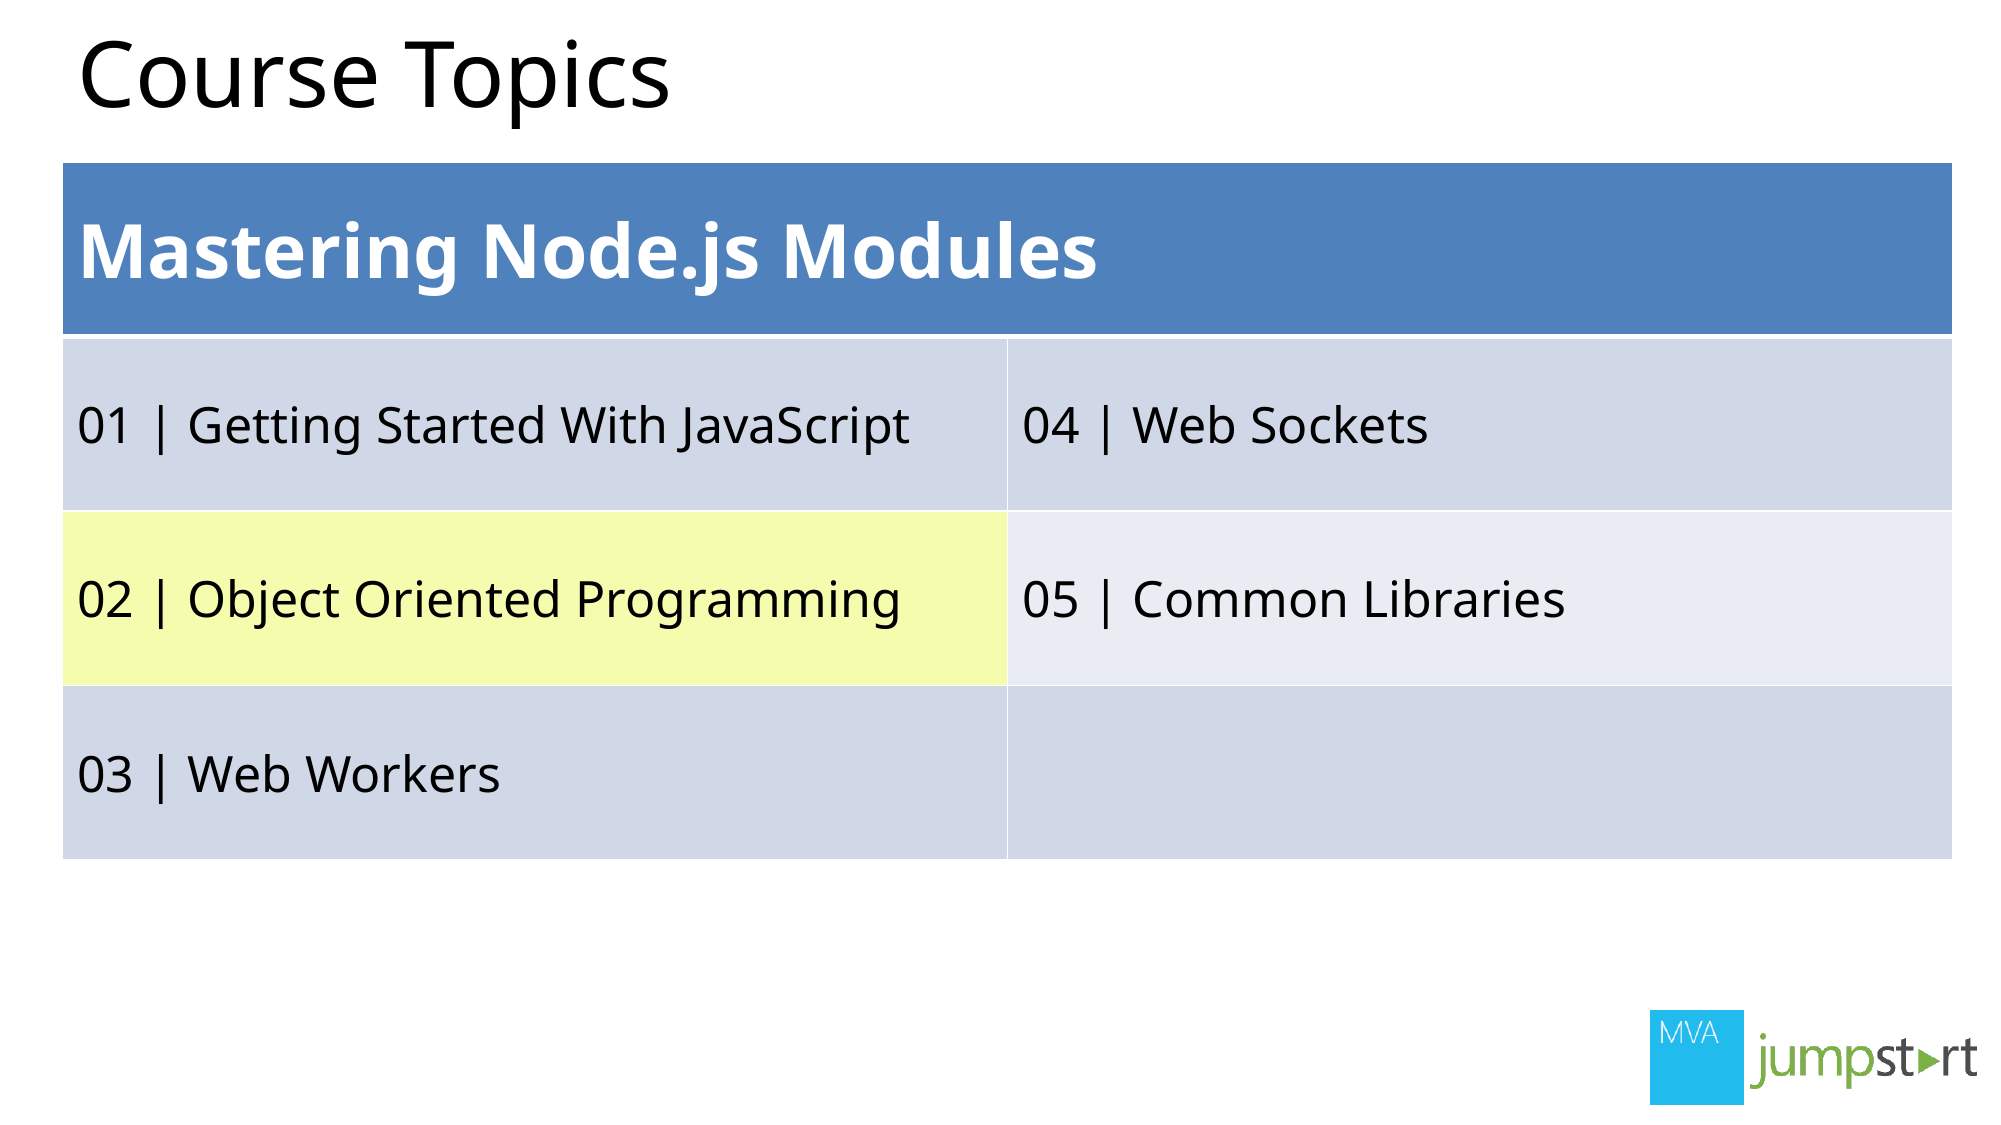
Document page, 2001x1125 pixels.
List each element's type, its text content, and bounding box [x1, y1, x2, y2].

table_cell 04 | Web Sockets [1008, 339, 1952, 510]
table_header Mastering Node.js Modules [63, 163, 1952, 334]
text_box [1649, 1010, 1977, 1105]
table_cell 01 | Getting Started With JavaScript [63, 339, 1007, 510]
title Course Topics [62, 29, 1953, 144]
table_cell [1008, 686, 1952, 859]
table_cell 03 | Web Workers [63, 686, 1007, 859]
table_cell 05 | Common Libraries [1008, 512, 1952, 685]
table_cell 02 | Object Oriented Programming [63, 512, 1007, 685]
